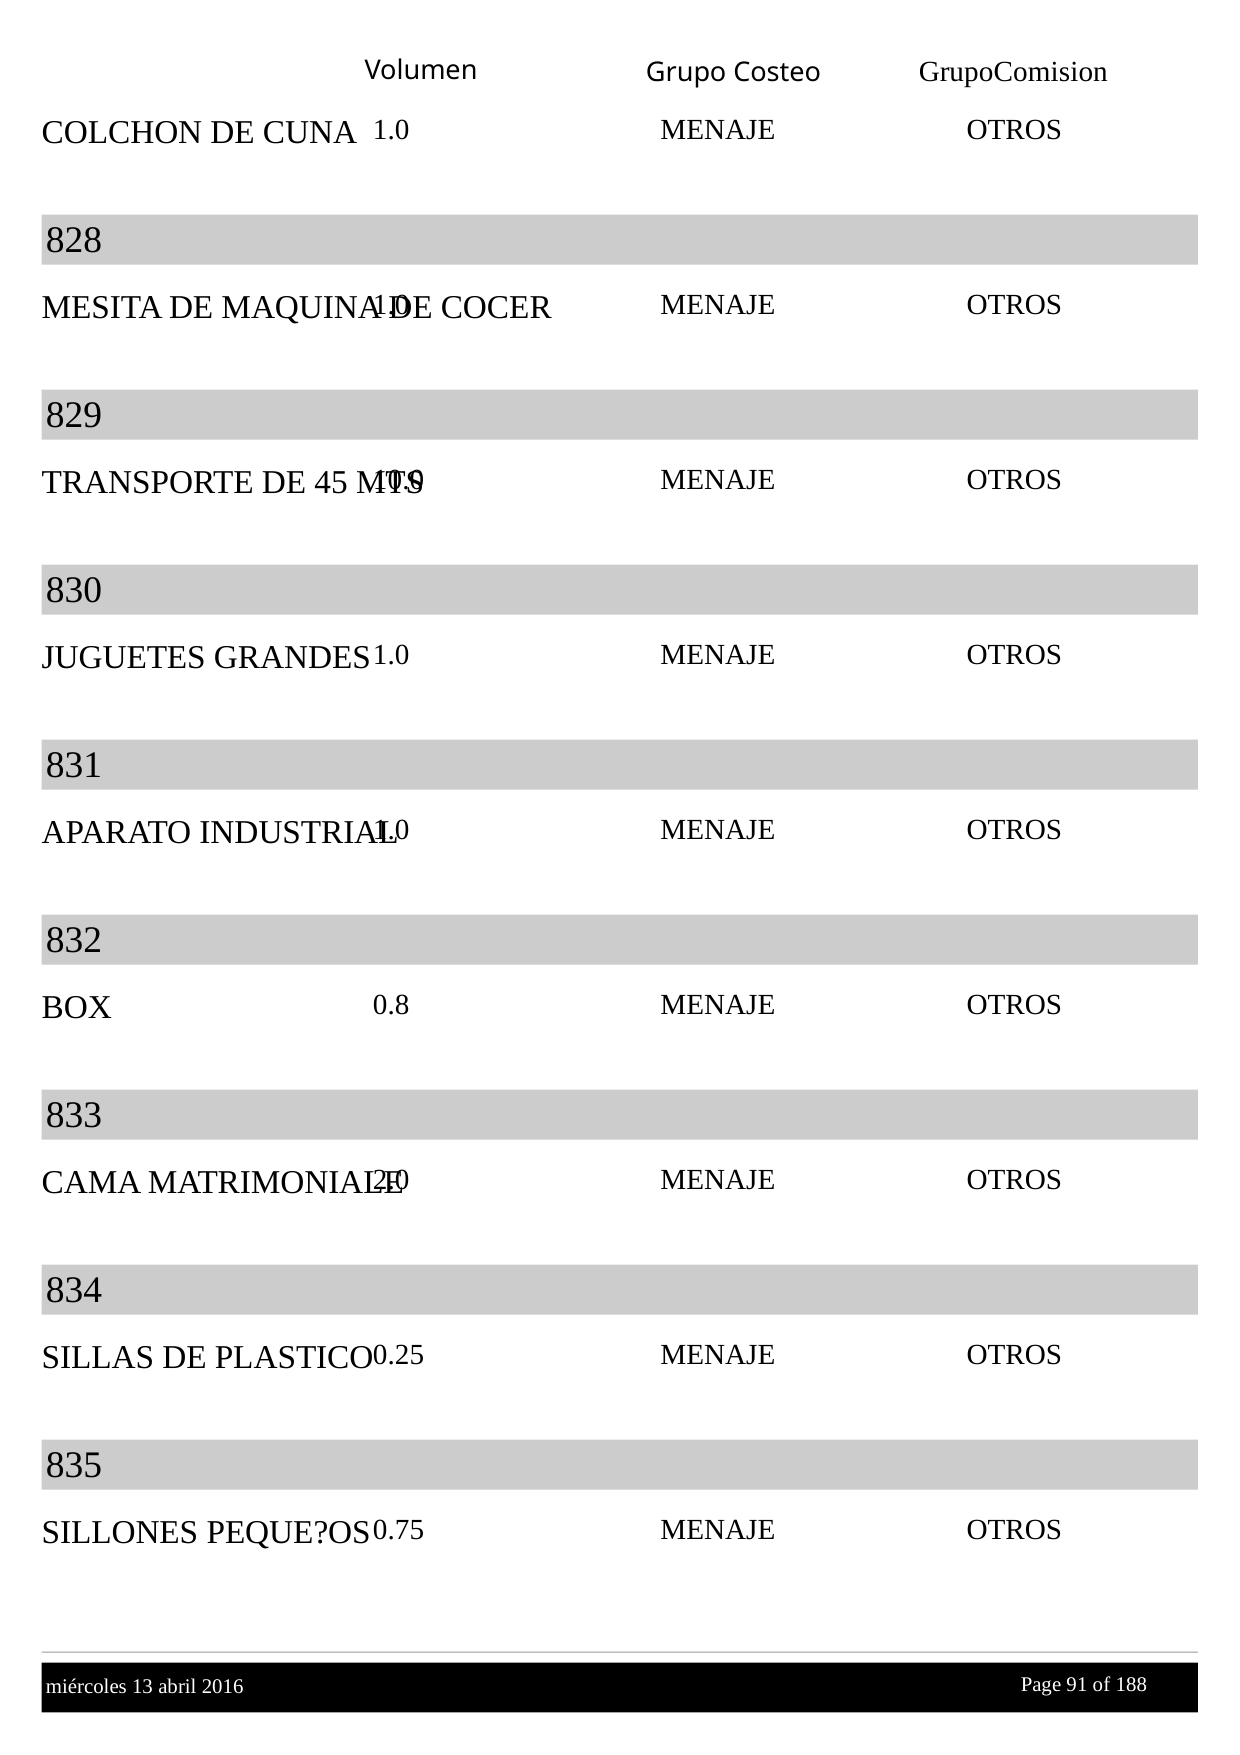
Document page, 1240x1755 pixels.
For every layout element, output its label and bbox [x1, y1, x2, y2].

text_box [41, 389, 1198, 440]
text_box [41, 1439, 1198, 1490]
text_box [41, 1160, 1198, 1215]
text_box [645, 54, 855, 96]
text_box [41, 1510, 1198, 1565]
text_box [41, 564, 1198, 615]
text_box [41, 739, 1198, 790]
text_box [41, 985, 1198, 1040]
text_box [41, 1264, 1198, 1315]
text_box [41, 914, 1198, 965]
text_box [41, 810, 1198, 865]
text_box [41, 214, 1198, 265]
text_box [41, 635, 1198, 690]
text_box [41, 1089, 1198, 1140]
text_box [41, 1335, 1198, 1390]
text_box [41, 460, 1198, 515]
text_box [41, 285, 1198, 340]
text_box [918, 52, 1150, 90]
text_box [41, 110, 1198, 165]
text_box [41, 1662, 1198, 1713]
text_box [364, 52, 573, 94]
